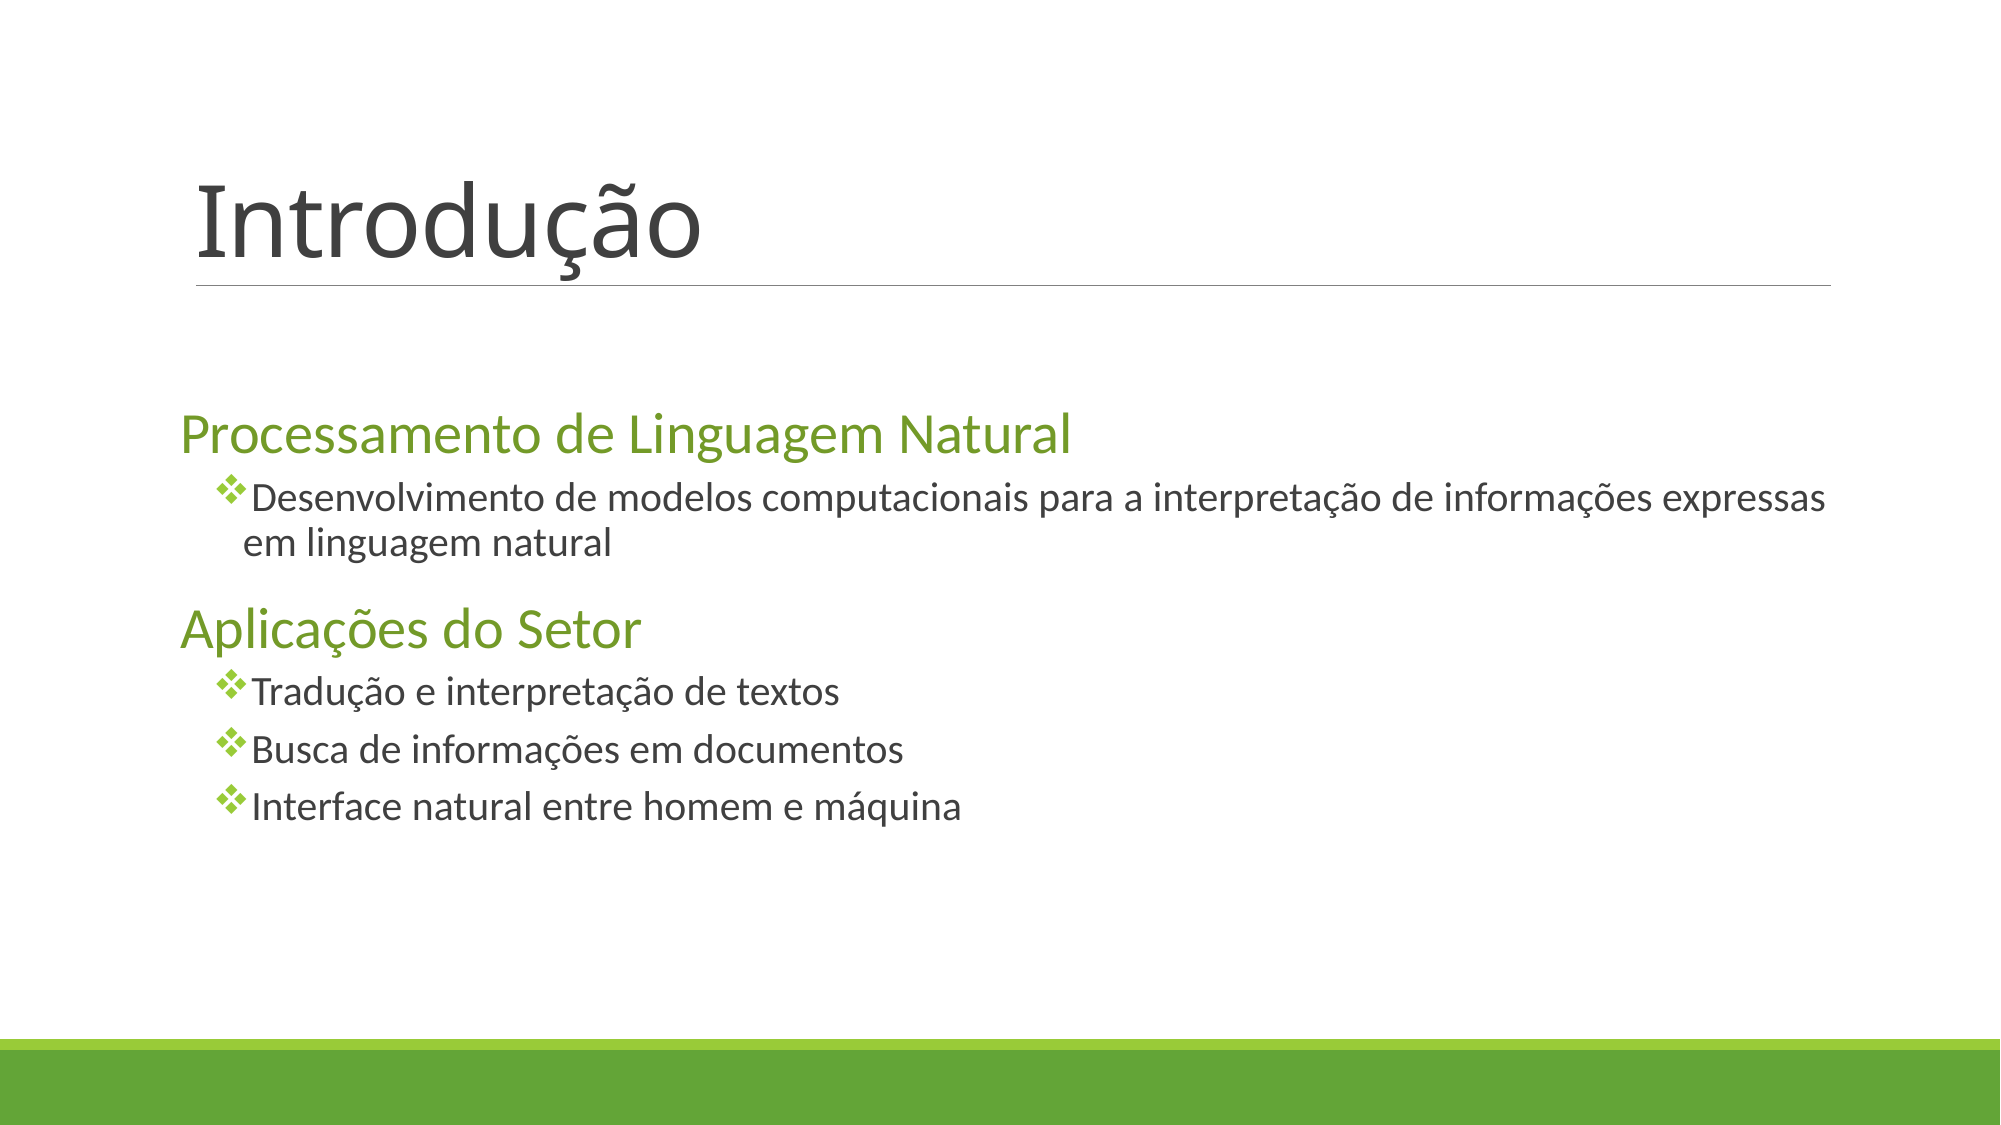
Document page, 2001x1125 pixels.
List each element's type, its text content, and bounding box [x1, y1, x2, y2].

title Introdução [180, 47, 1830, 285]
list Processamento de Linguagem Natural Desenvolvimento de modelos computacionais para a interpretação de informações expressas em linguagem natural Aplicações do Setor Tradução e interpretação de textos Busca de informações em documentos Interface natural entre homem e máquina [180, 396, 1830, 963]
